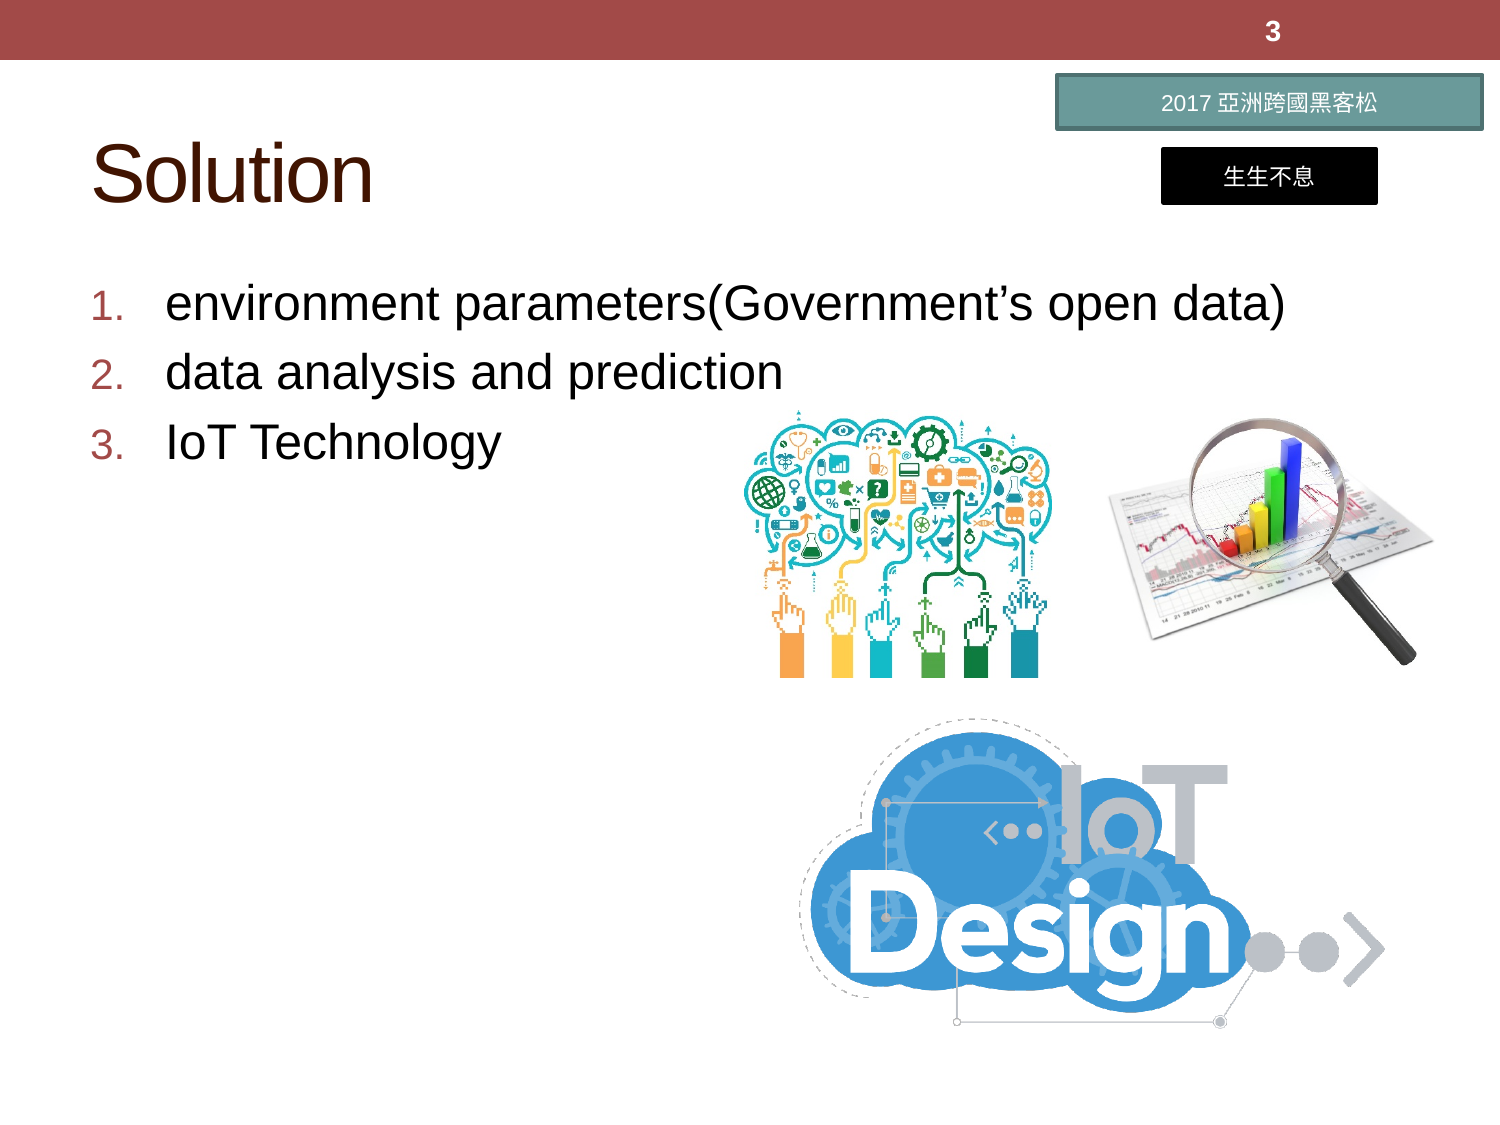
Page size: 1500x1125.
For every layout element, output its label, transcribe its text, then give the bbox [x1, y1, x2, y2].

slide_number 3 [1250, 3, 1425, 57]
text_box 2017亞洲跨國黑客松 [1055, 73, 1484, 131]
picture [796, 715, 1392, 1030]
picture [743, 409, 1052, 678]
text_box 生生不息 [1161, 147, 1378, 205]
title Solution [75, 87, 1425, 250]
list environment parameters(Government’s open data) data analysis and prediction IoT Technology [75, 262, 1425, 1063]
picture [1093, 401, 1451, 679]
